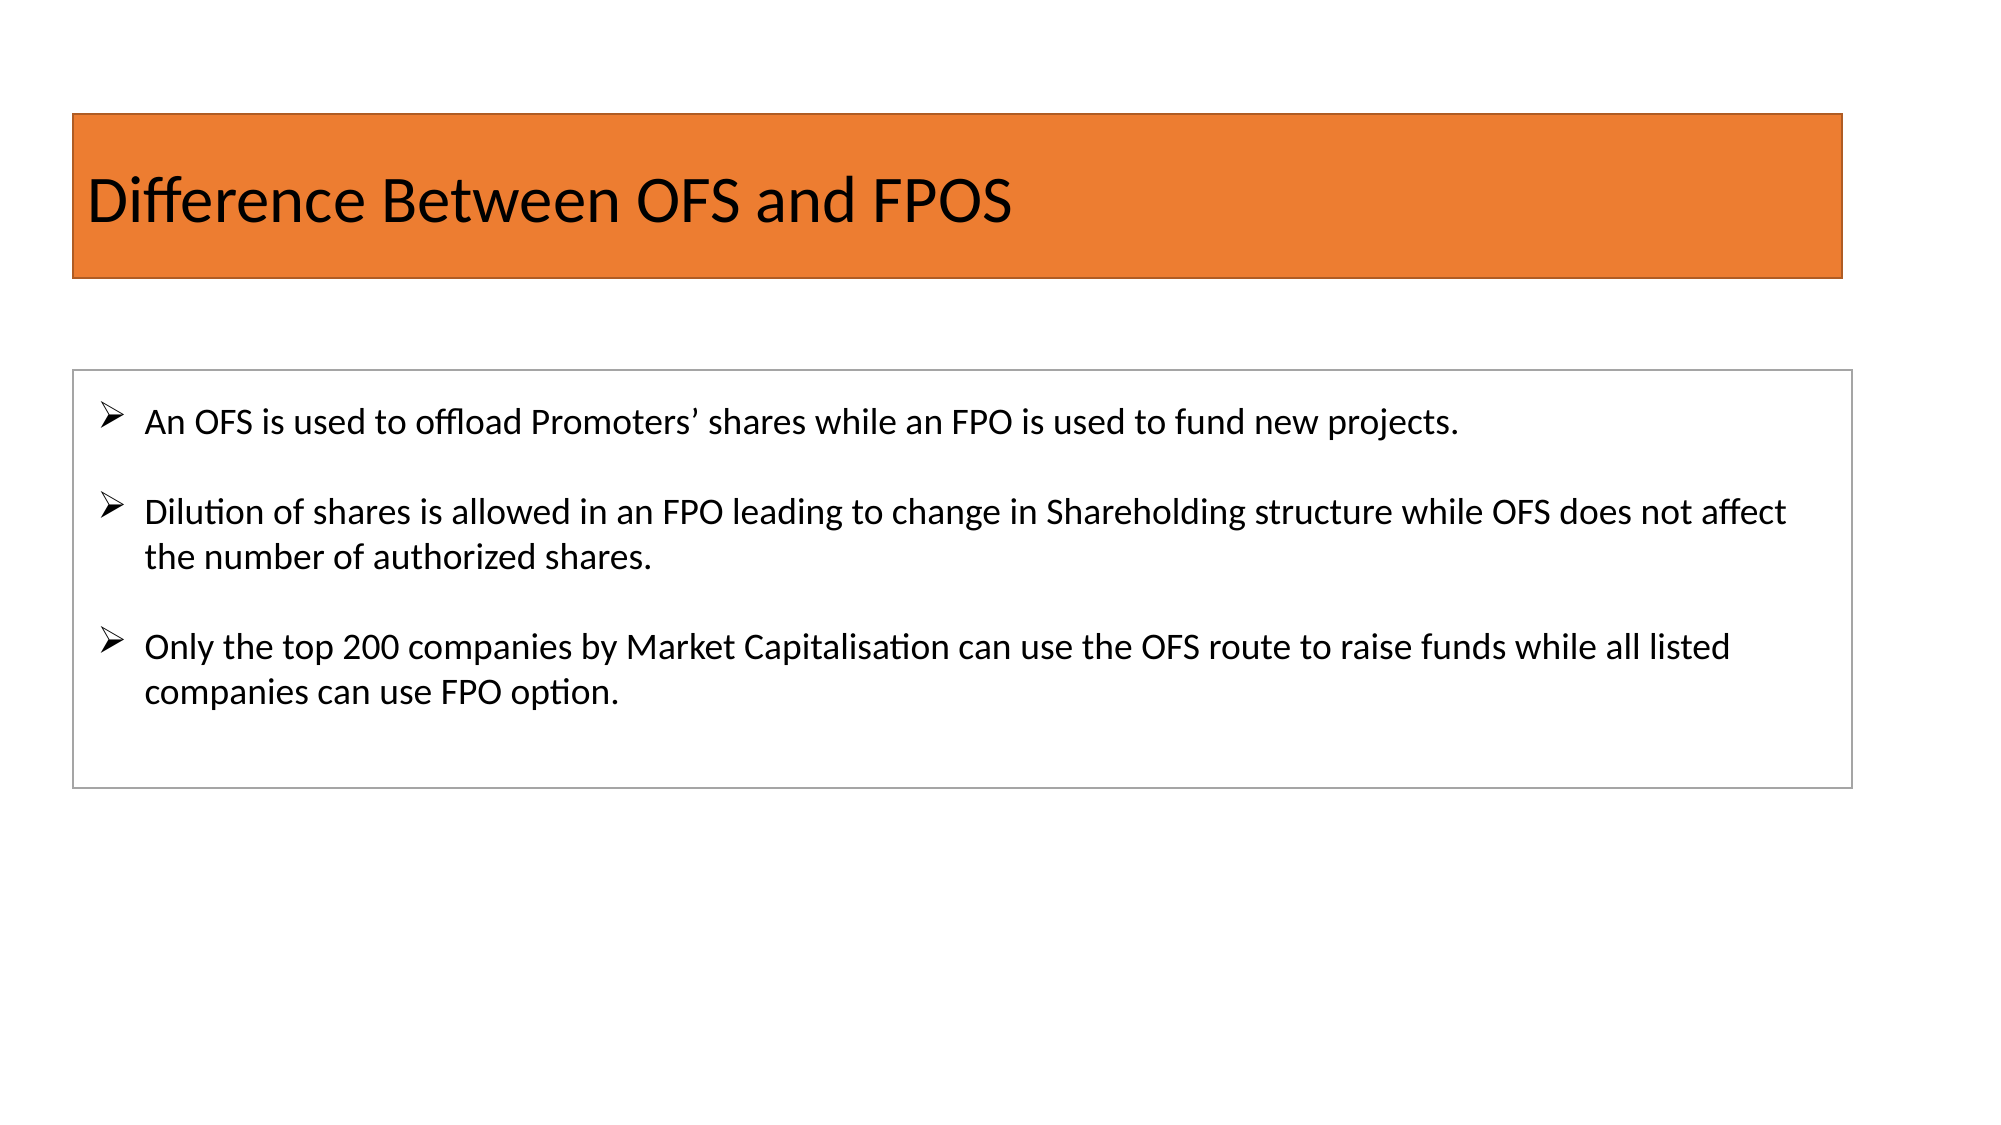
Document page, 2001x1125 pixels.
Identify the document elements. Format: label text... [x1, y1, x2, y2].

text_box [72, 369, 1853, 789]
text_box An OFS is used to offload Promoters’ shares while an FPO is used to fund new projects. Dilution of shares is allowed in an FPO leading to change in Shareholding structure while OFS does not affect the number of authorized shares. Only the top 200 companies by Market Capitalisation can use the OFS route to raise funds while all listed companies can use FPO option. [83, 389, 1863, 765]
text_box Difference Between OFS and FPOS [72, 113, 1843, 279]
